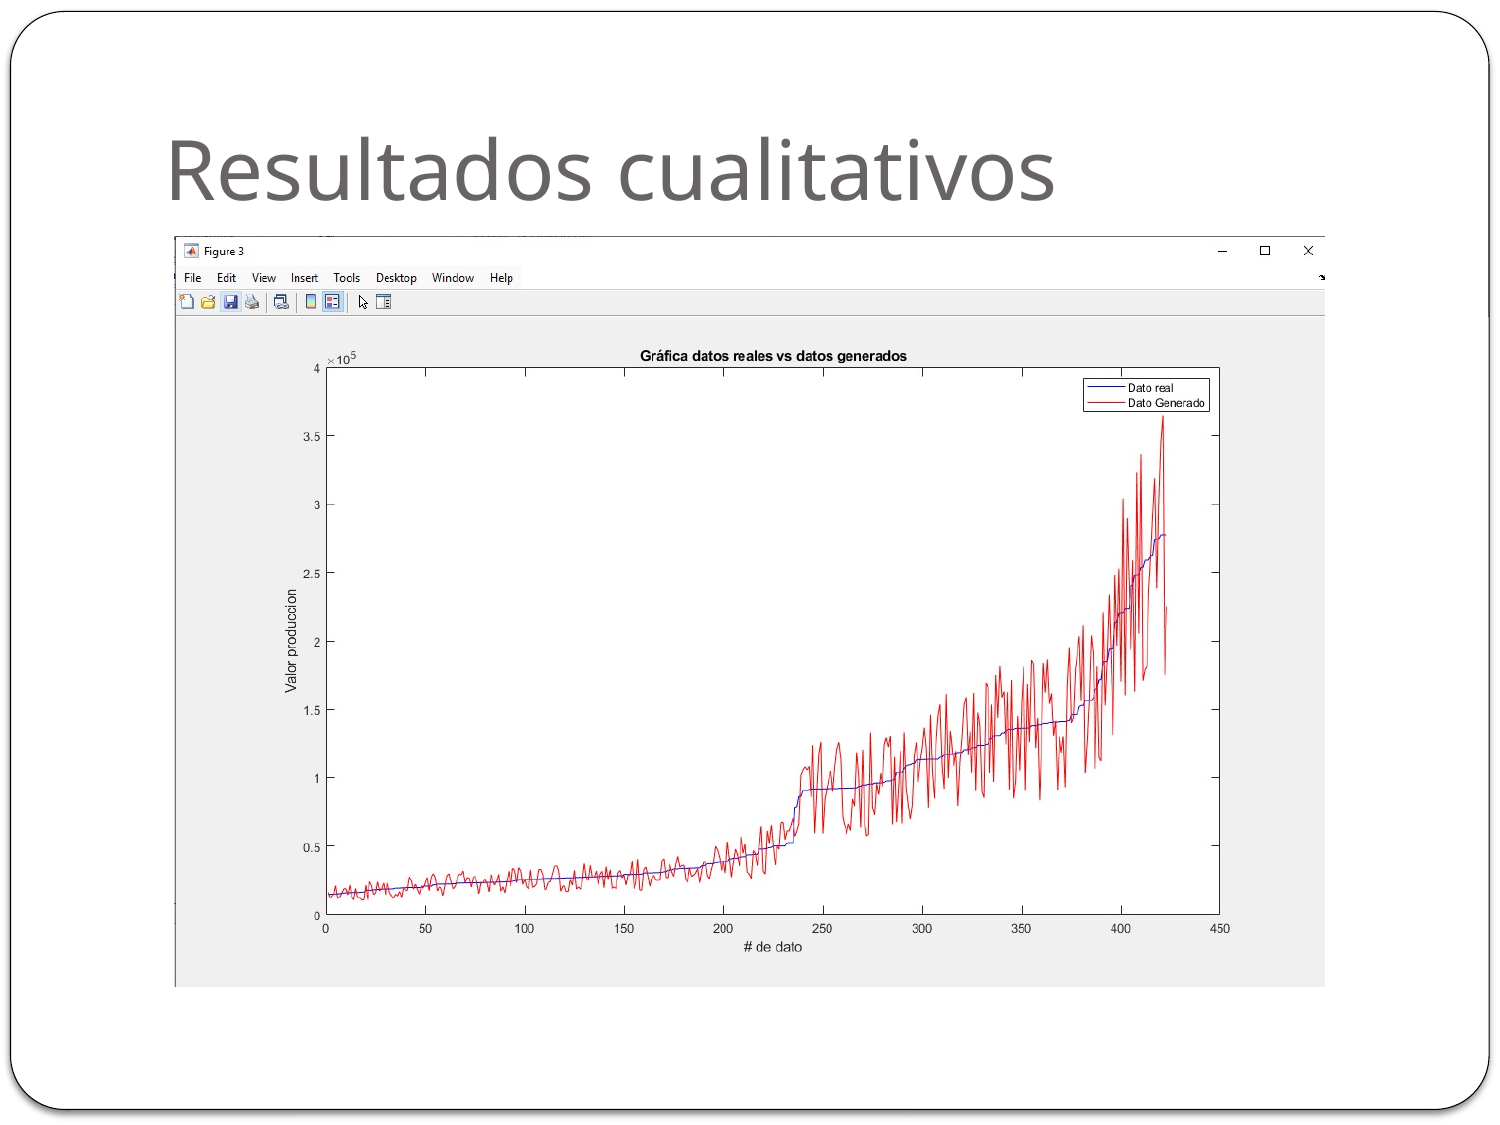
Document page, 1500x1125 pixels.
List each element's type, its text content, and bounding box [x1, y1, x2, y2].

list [174, 236, 1326, 987]
title Resultados cualitativos [150, 45, 1425, 233]
